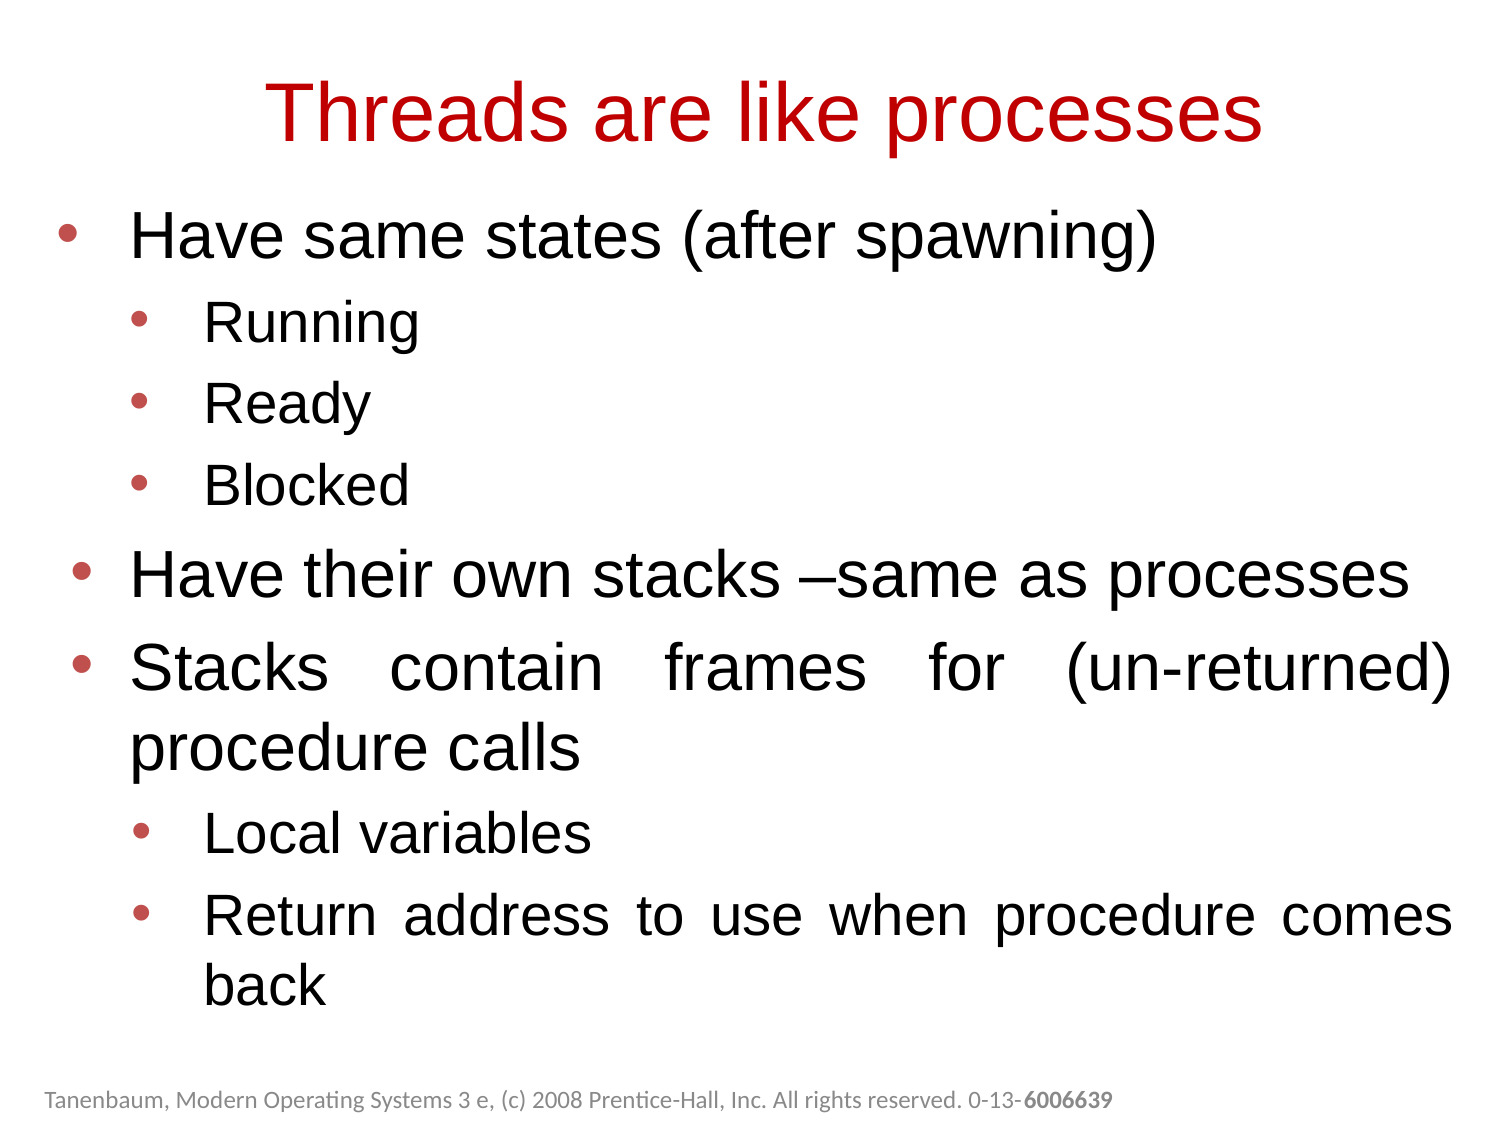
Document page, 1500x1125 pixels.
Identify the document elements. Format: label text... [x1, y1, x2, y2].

text_box Tanenbaum, Modern Operating Systems 3 e, (c) 2008 Prentice-Hall, Inc. All rights reserved. 0-13-6006639 [29, 1077, 1459, 1120]
text_box Have same states (after spawning) Running Ready Blocked Have their own stacks –same as processes Stacks contain frames for (un-returned) procedure calls Local variables Return address to use when procedure comes back [41, 184, 1471, 1071]
text_box Threads are like processes [123, 19, 1406, 197]
